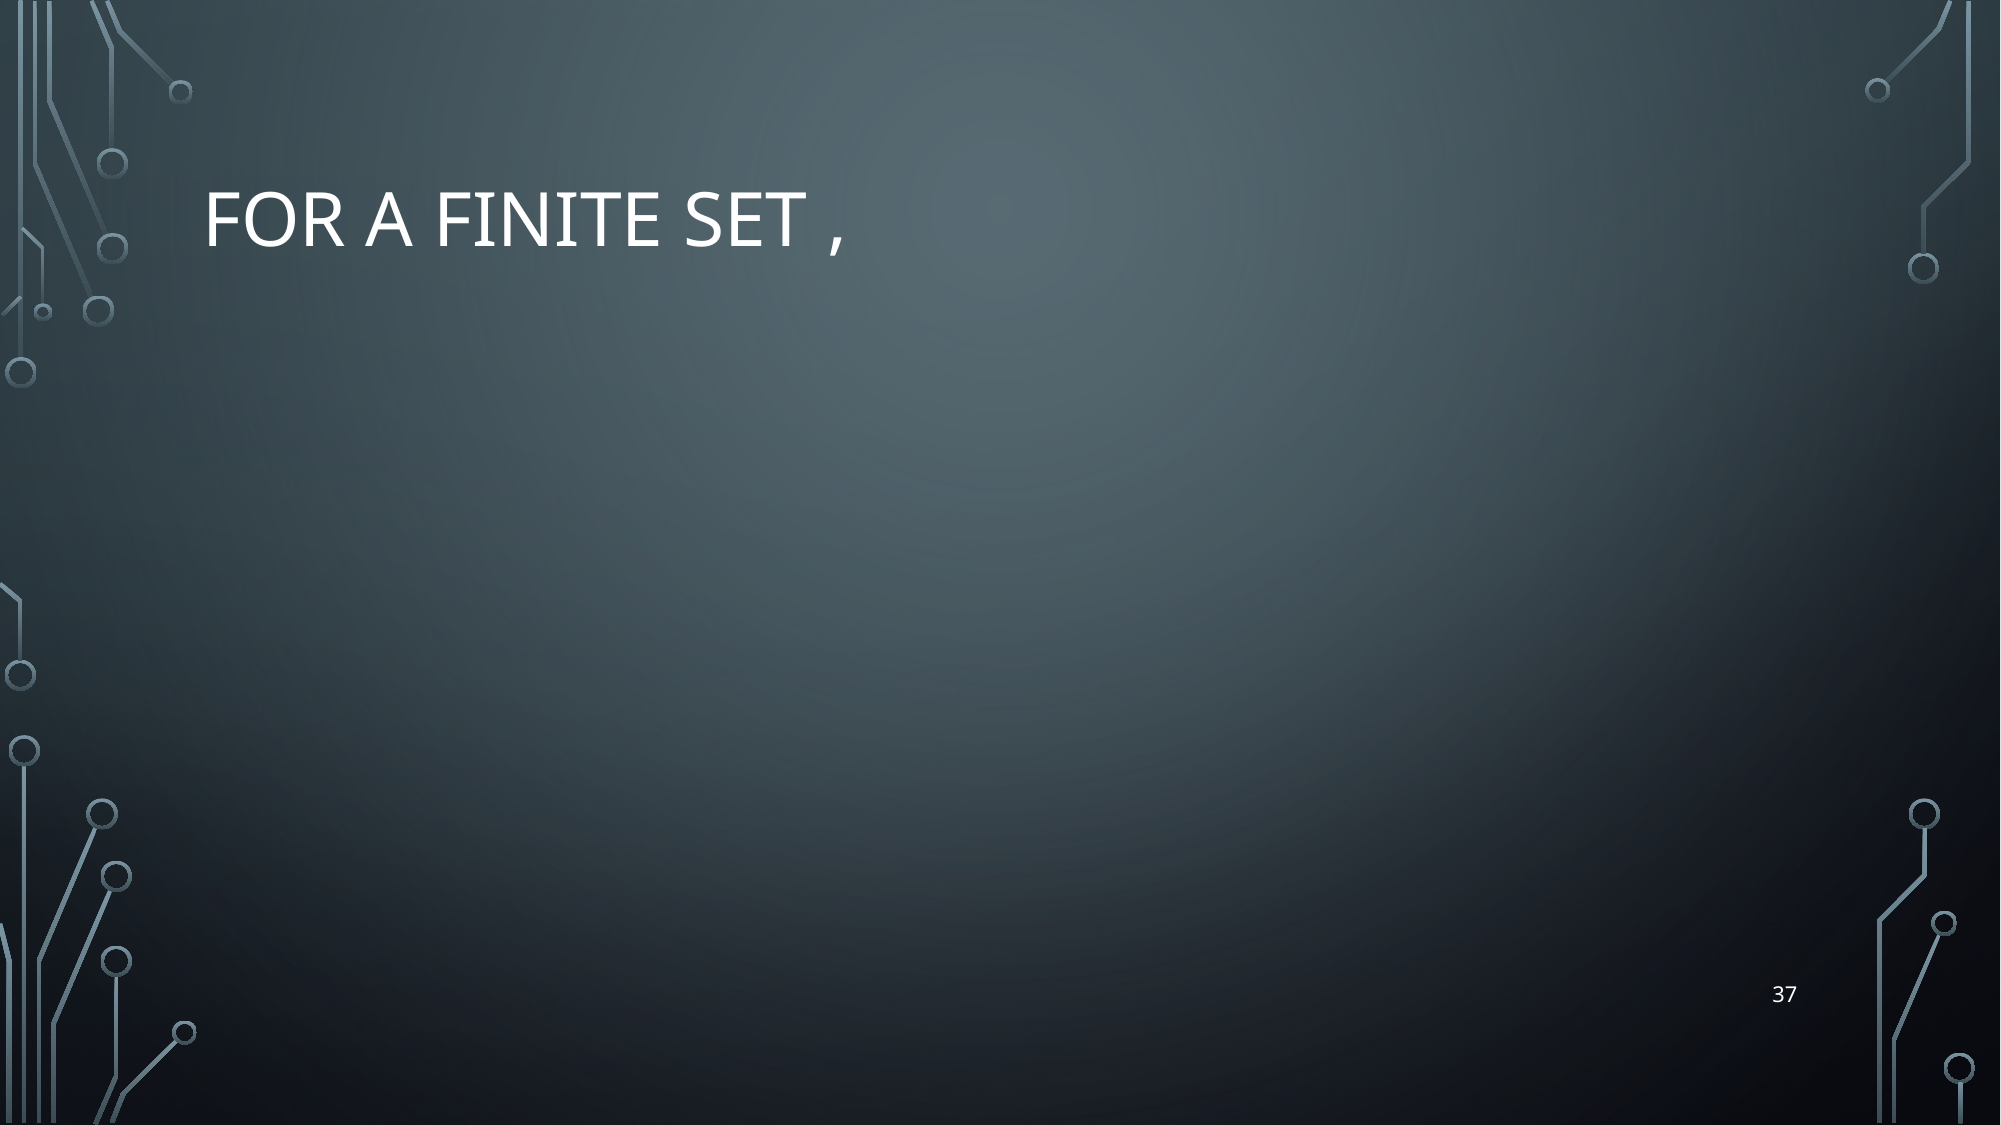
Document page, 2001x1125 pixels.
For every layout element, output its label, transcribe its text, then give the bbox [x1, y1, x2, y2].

slide_number 37 [1685, 965, 1813, 1025]
